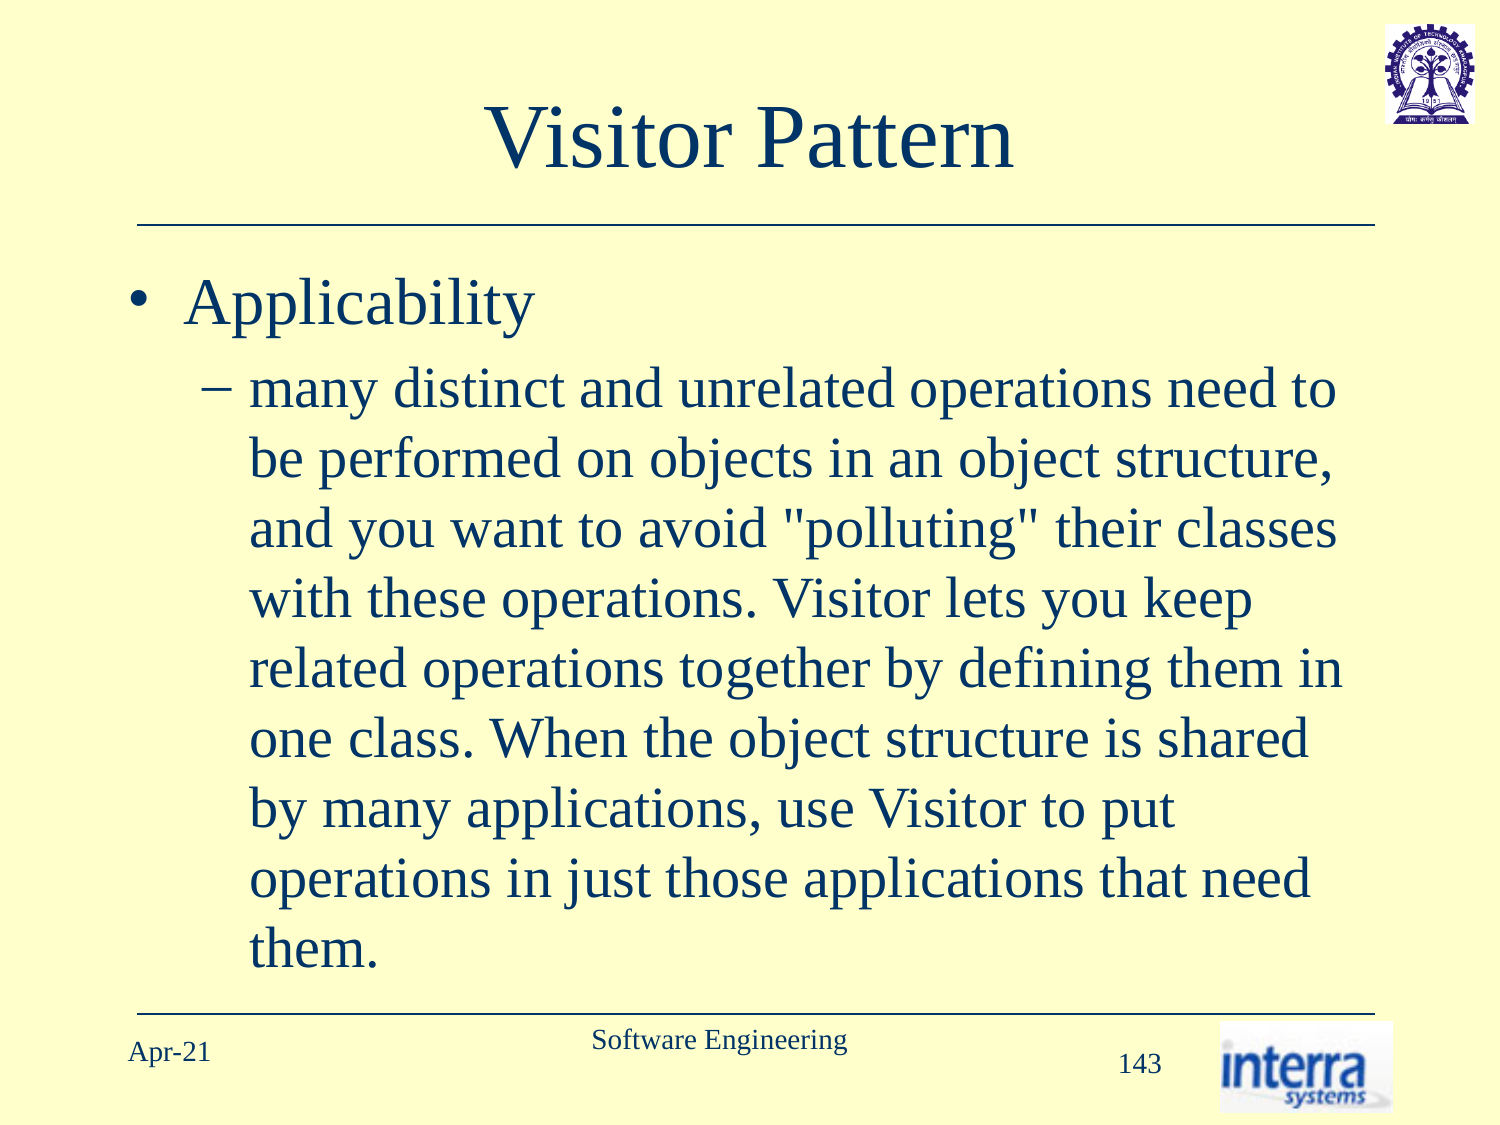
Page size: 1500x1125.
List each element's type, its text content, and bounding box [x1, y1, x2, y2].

picture [1220, 1021, 1393, 1113]
text_box Apr-21 [112, 1024, 307, 1100]
text_box Software Engineering [349, 1013, 1090, 1125]
title Visitor Pattern [112, 37, 1388, 225]
list Applicability many distinct and unrelated operations need to be performed on objects in an object structure, and you want to avoid "polluting" their classes with these operations. Visitor lets you keep related operations together by defining them in one class. When the object structure is shared by many applications, use Visitor to put operations in just those applications that need them. [112, 249, 1388, 1000]
picture [1385, 24, 1475, 124]
